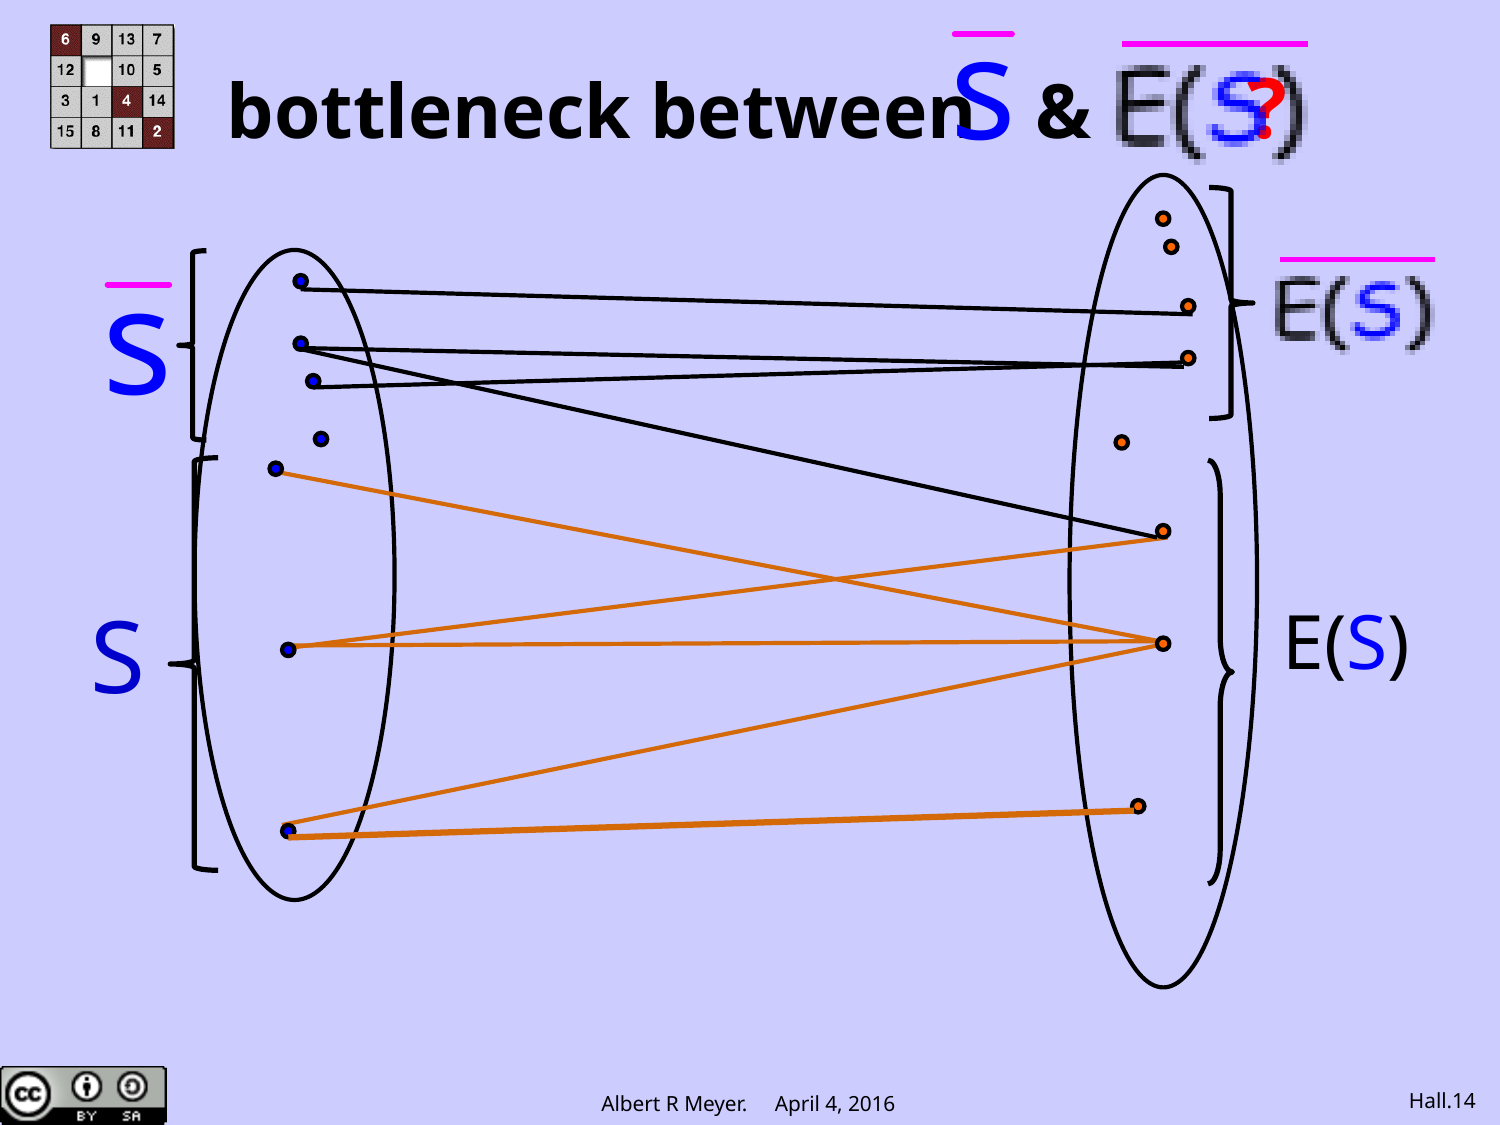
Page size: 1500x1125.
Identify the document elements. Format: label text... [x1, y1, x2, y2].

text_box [1104, 24, 1321, 172]
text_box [287, 640, 1168, 646]
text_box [624, 530, 644, 561]
text_box [1165, 240, 1178, 254]
picture [50, 24, 175, 149]
text_box [201, 249, 350, 901]
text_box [296, 288, 1193, 538]
slide_number Hall.14 [1247, 1079, 1491, 1121]
title bottleneck between & ? [211, 0, 1468, 205]
text_box [1092, 205, 1253, 988]
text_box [935, 7, 1037, 168]
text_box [287, 810, 1135, 838]
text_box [67, 457, 219, 871]
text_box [1208, 187, 1445, 419]
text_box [281, 645, 1158, 826]
picture [0, 1066, 167, 1125]
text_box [1207, 459, 1440, 885]
text_box [294, 274, 307, 287]
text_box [269, 470, 1160, 642]
text_box [269, 462, 282, 469]
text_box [87, 250, 207, 441]
